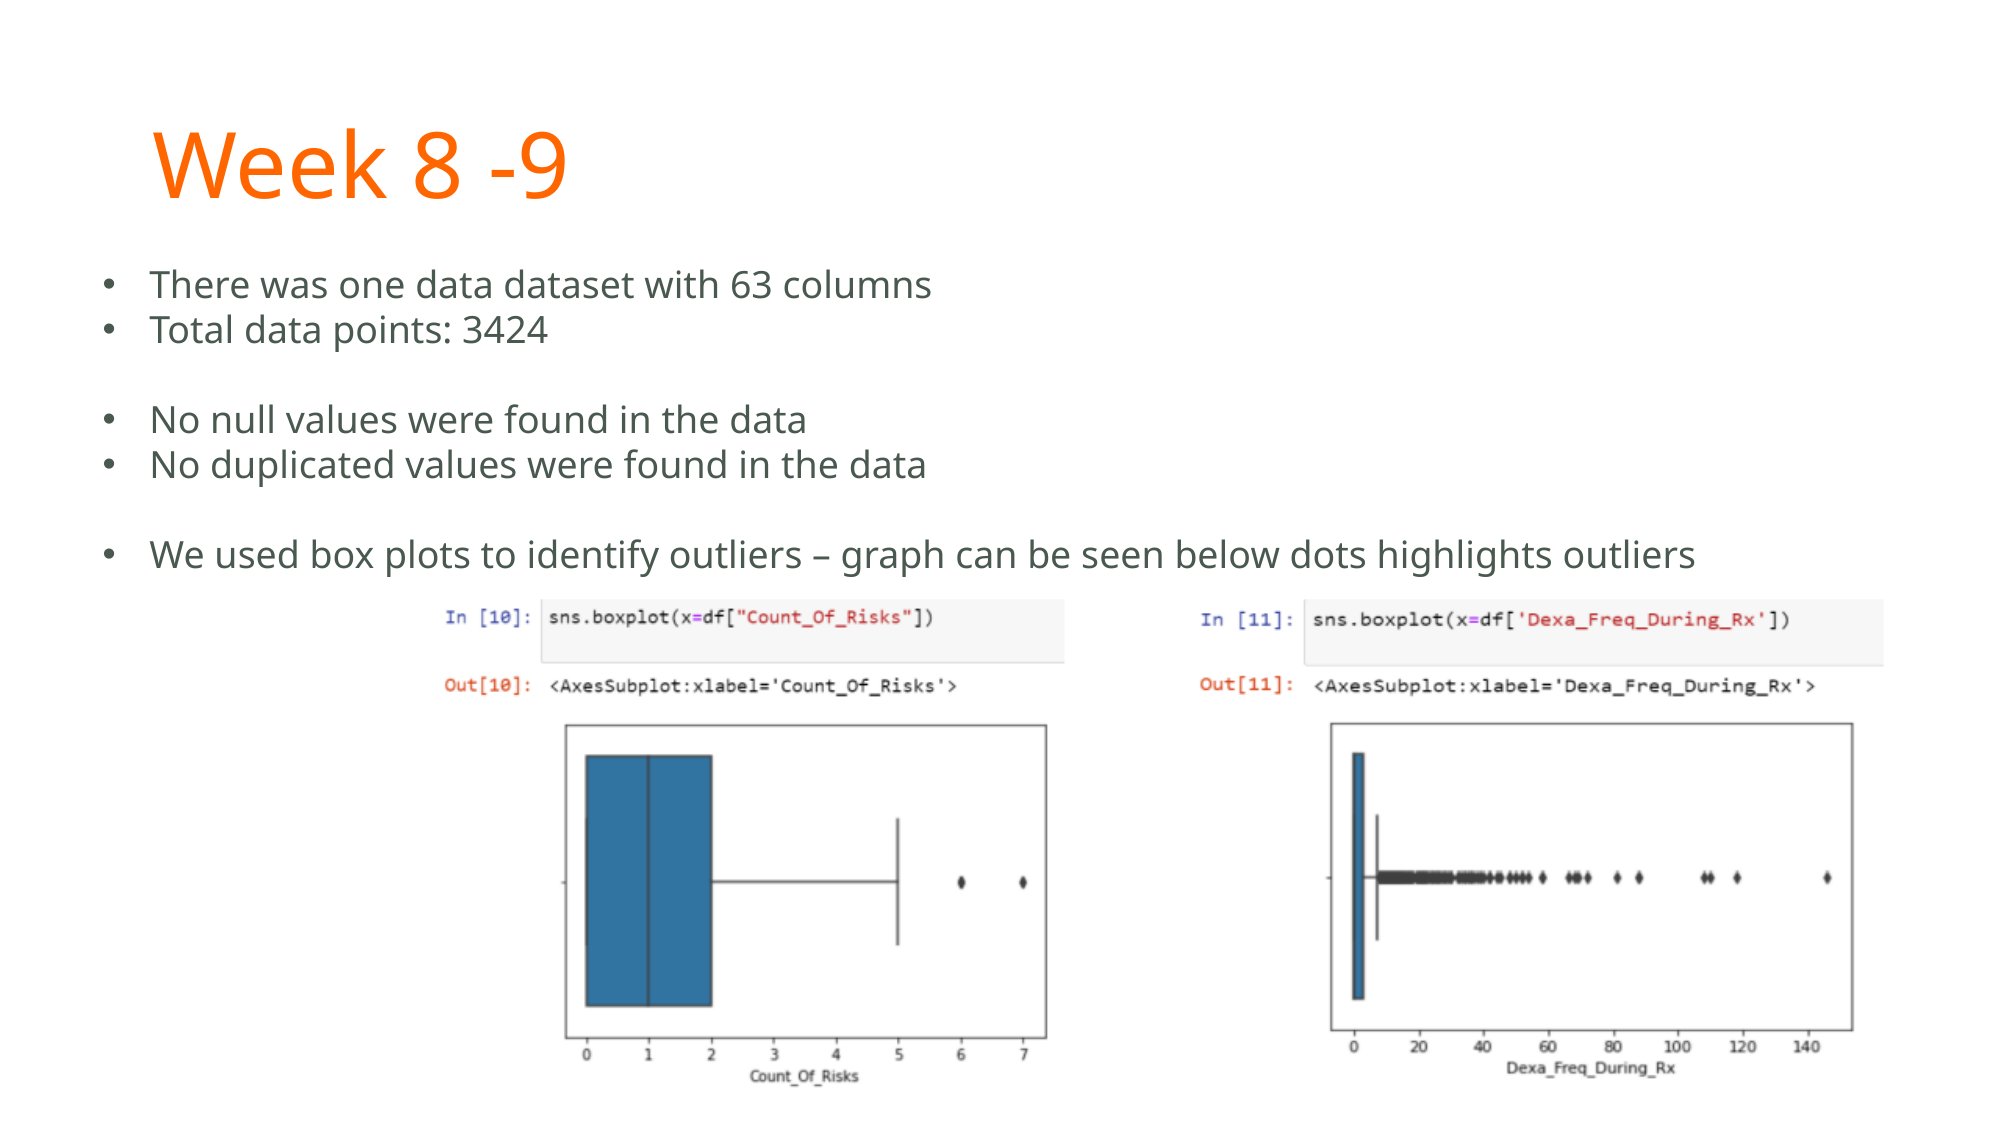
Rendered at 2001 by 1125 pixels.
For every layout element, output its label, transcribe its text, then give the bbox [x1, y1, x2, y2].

picture [430, 562, 1960, 1097]
text_box There was one data dataset with 63 columns Total data points: 3424 No null values were found in the data No duplicated values were found in the data We used box plots to identify outliers – graph can be seen below dots highlights outliers [87, 254, 1940, 629]
title Week 8 -9 [137, 59, 1863, 254]
